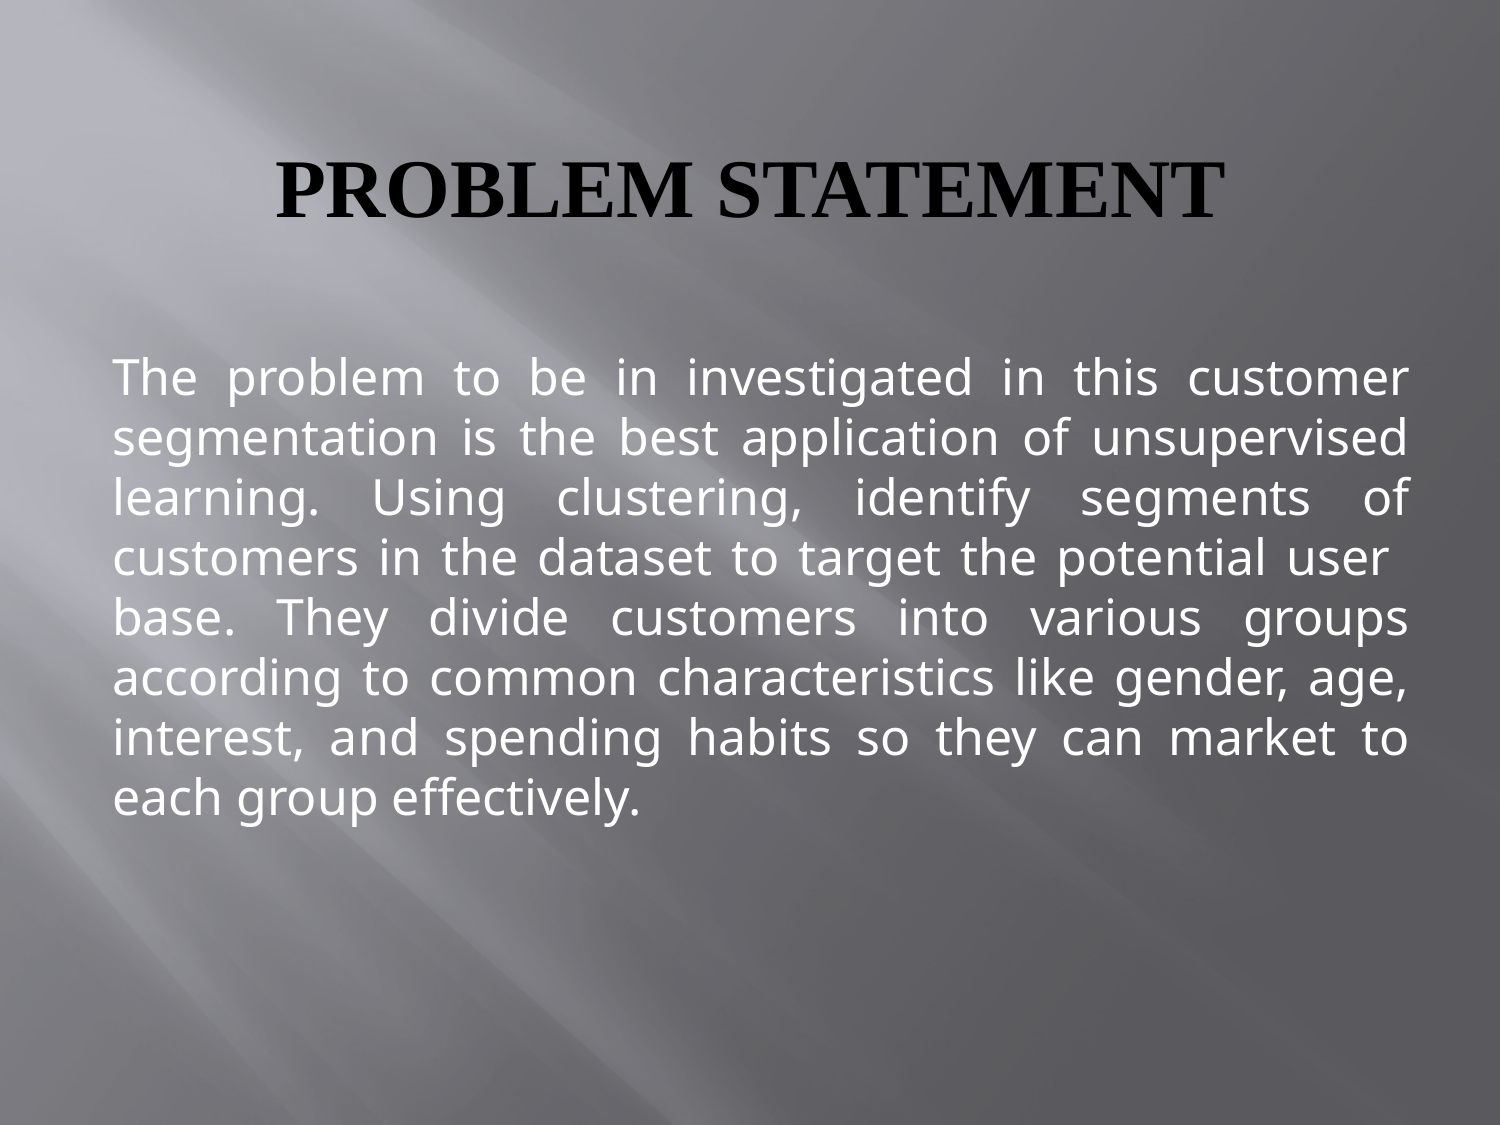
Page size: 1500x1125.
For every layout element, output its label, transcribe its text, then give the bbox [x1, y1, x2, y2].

list The problem to be in investigated in this customer segmentation is the best application of unsupervised learning. Using clustering, identify segments of customers in the dataset to target the potential user base. They divide customers into various groups according to common characteristics like gender, age, interest, and spending habits so they can market to each group effectively. [75, 338, 1425, 1035]
title PROBLEM STATEMENT [76, 90, 1425, 278]
